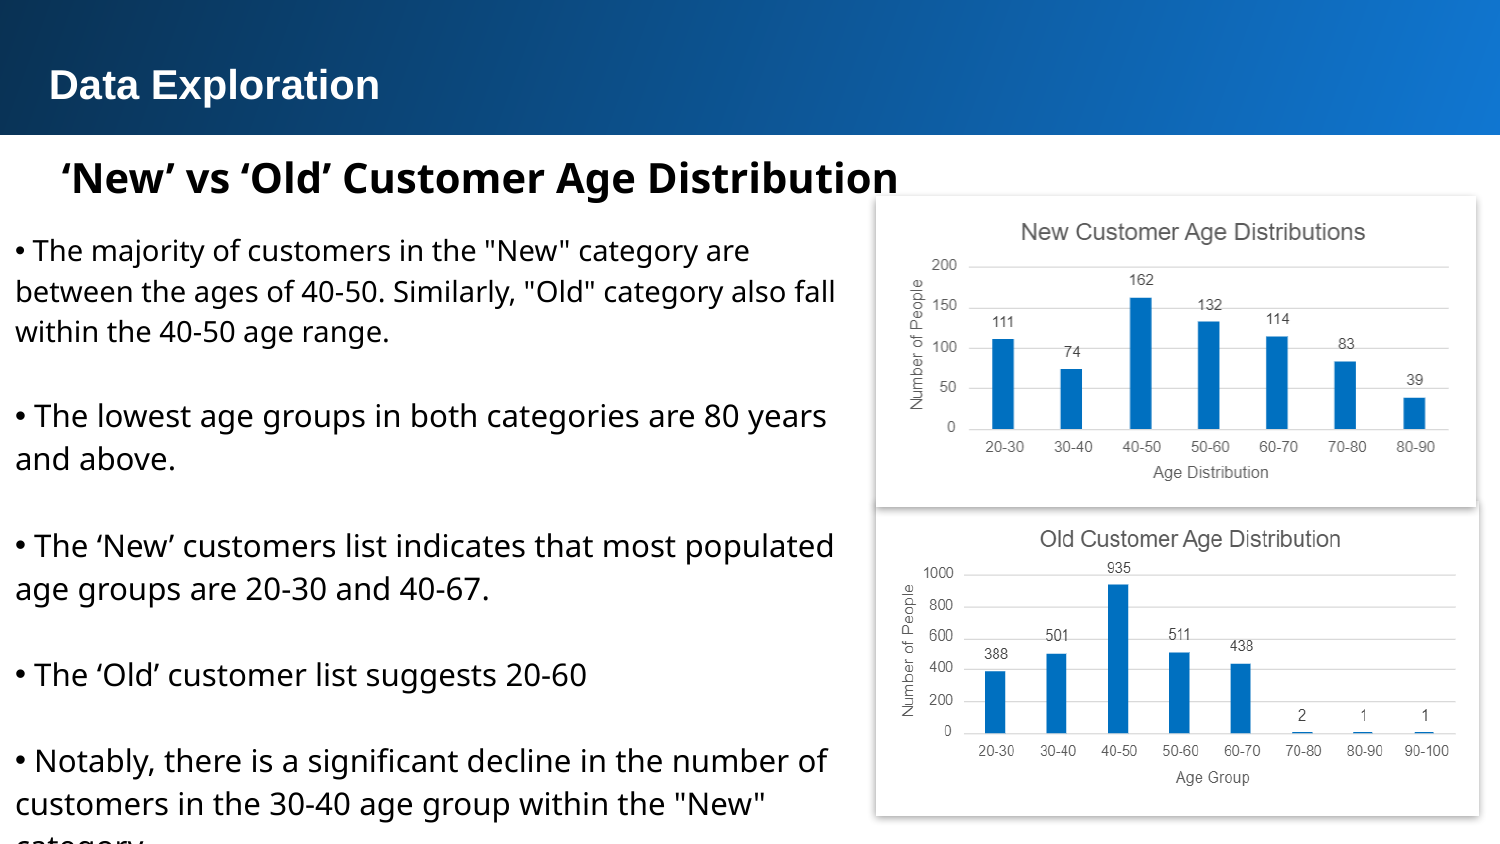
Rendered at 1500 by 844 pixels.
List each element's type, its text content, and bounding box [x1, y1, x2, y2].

text_box The majority of customers in the "New" category are between the ages of 40-50. Similarly, "Old" category also fall within the 40-50 age range. The lowest age groups in both categories are 80 years and above. The ‘New’ customers list indicates that most populated age groups are 20-30 and 40-67. The ‘Old’ customer list suggests 20-60 Notably, there is a significant decline in the number of customers in the 30-40 age group within the "New" category. [0, 212, 891, 844]
text_box [0, 0, 1500, 135]
picture [890, 515, 1466, 802]
text_box ‘New’ vs ‘Old’ Customer Age Distribution [46, 128, 1452, 212]
text_box Data Exploration [33, 43, 1439, 124]
picture [890, 210, 1462, 493]
